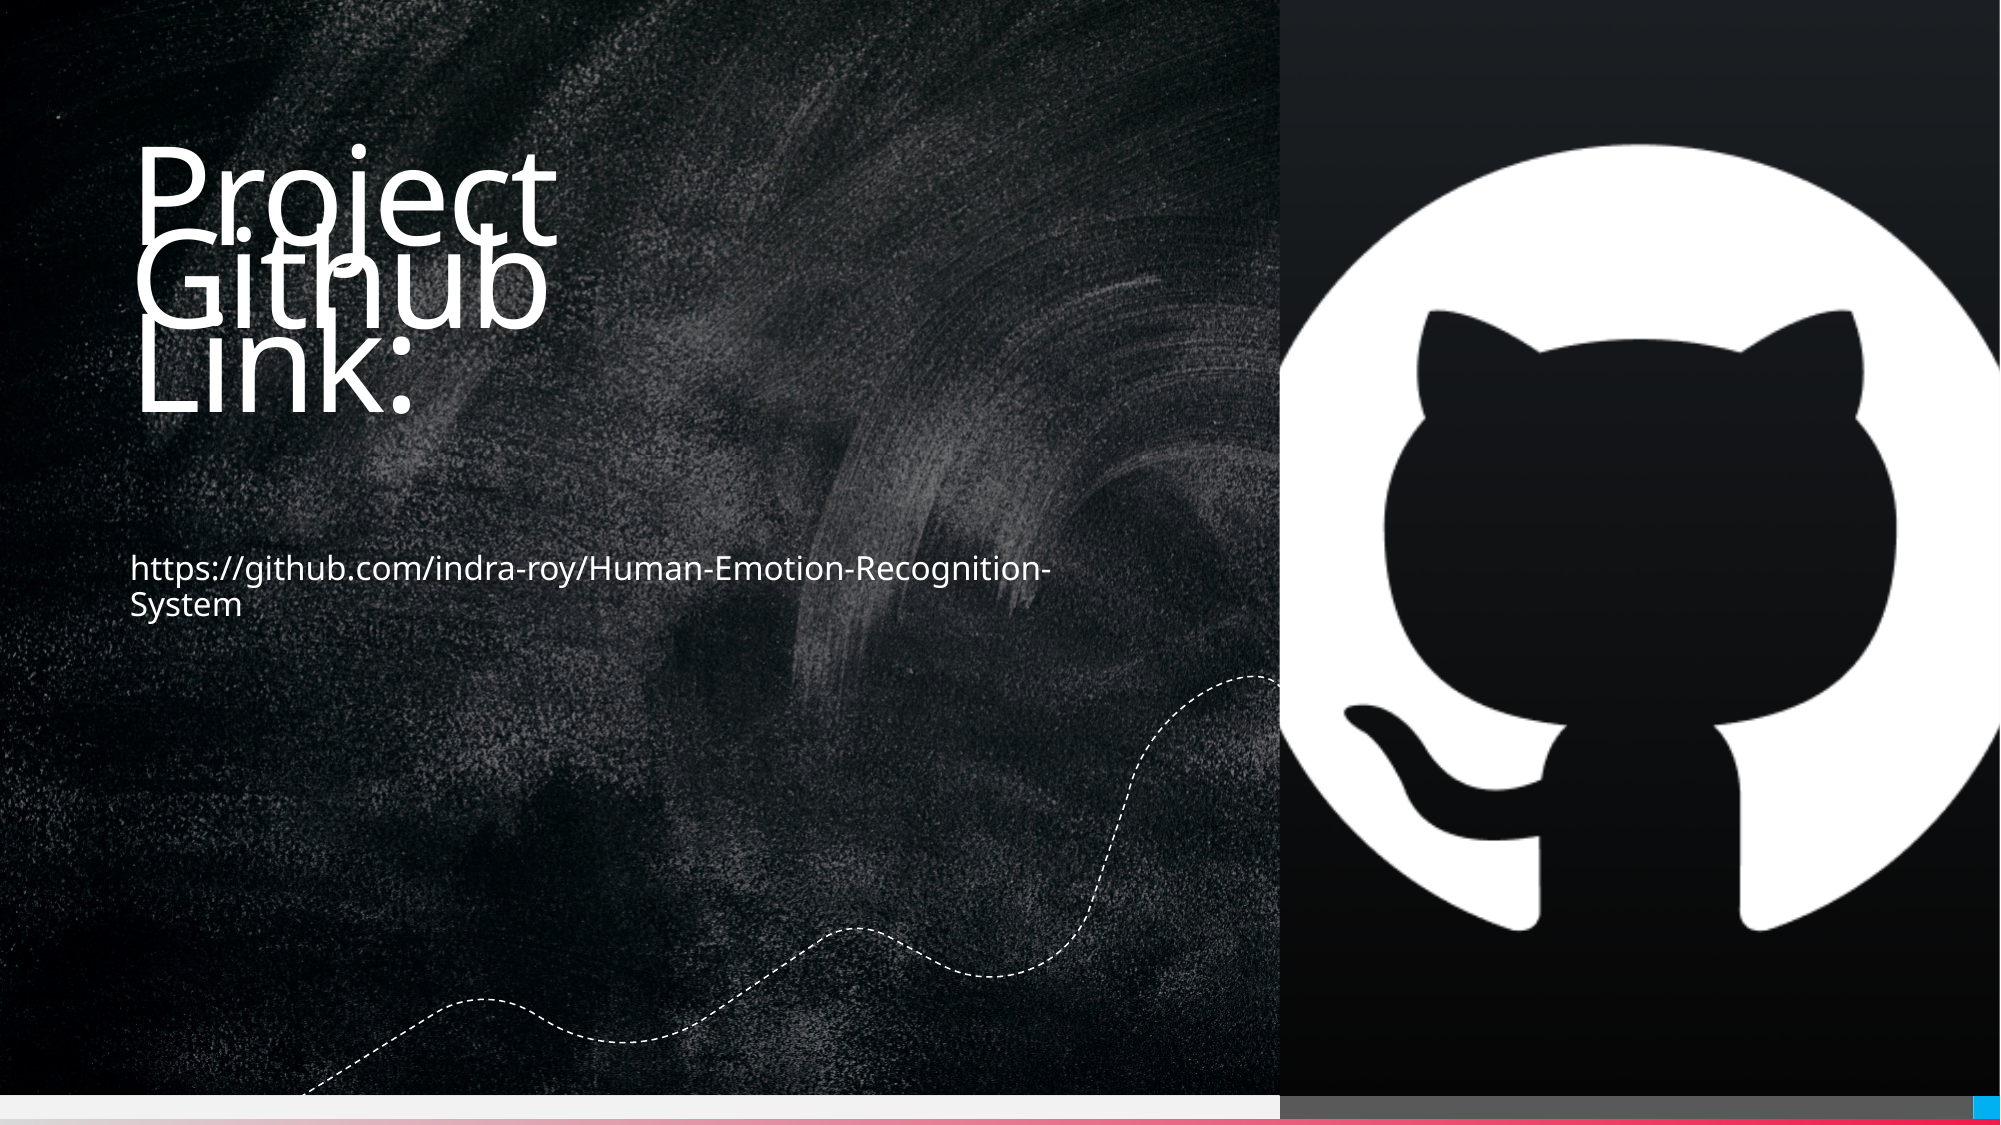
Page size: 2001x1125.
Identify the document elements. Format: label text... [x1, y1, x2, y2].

title Project Github Link: [129, 151, 780, 440]
list https://github.com/indra-roy/Human-Emotion-Recognition-System [129, 460, 1098, 715]
picture [0, 0, 2000, 1096]
